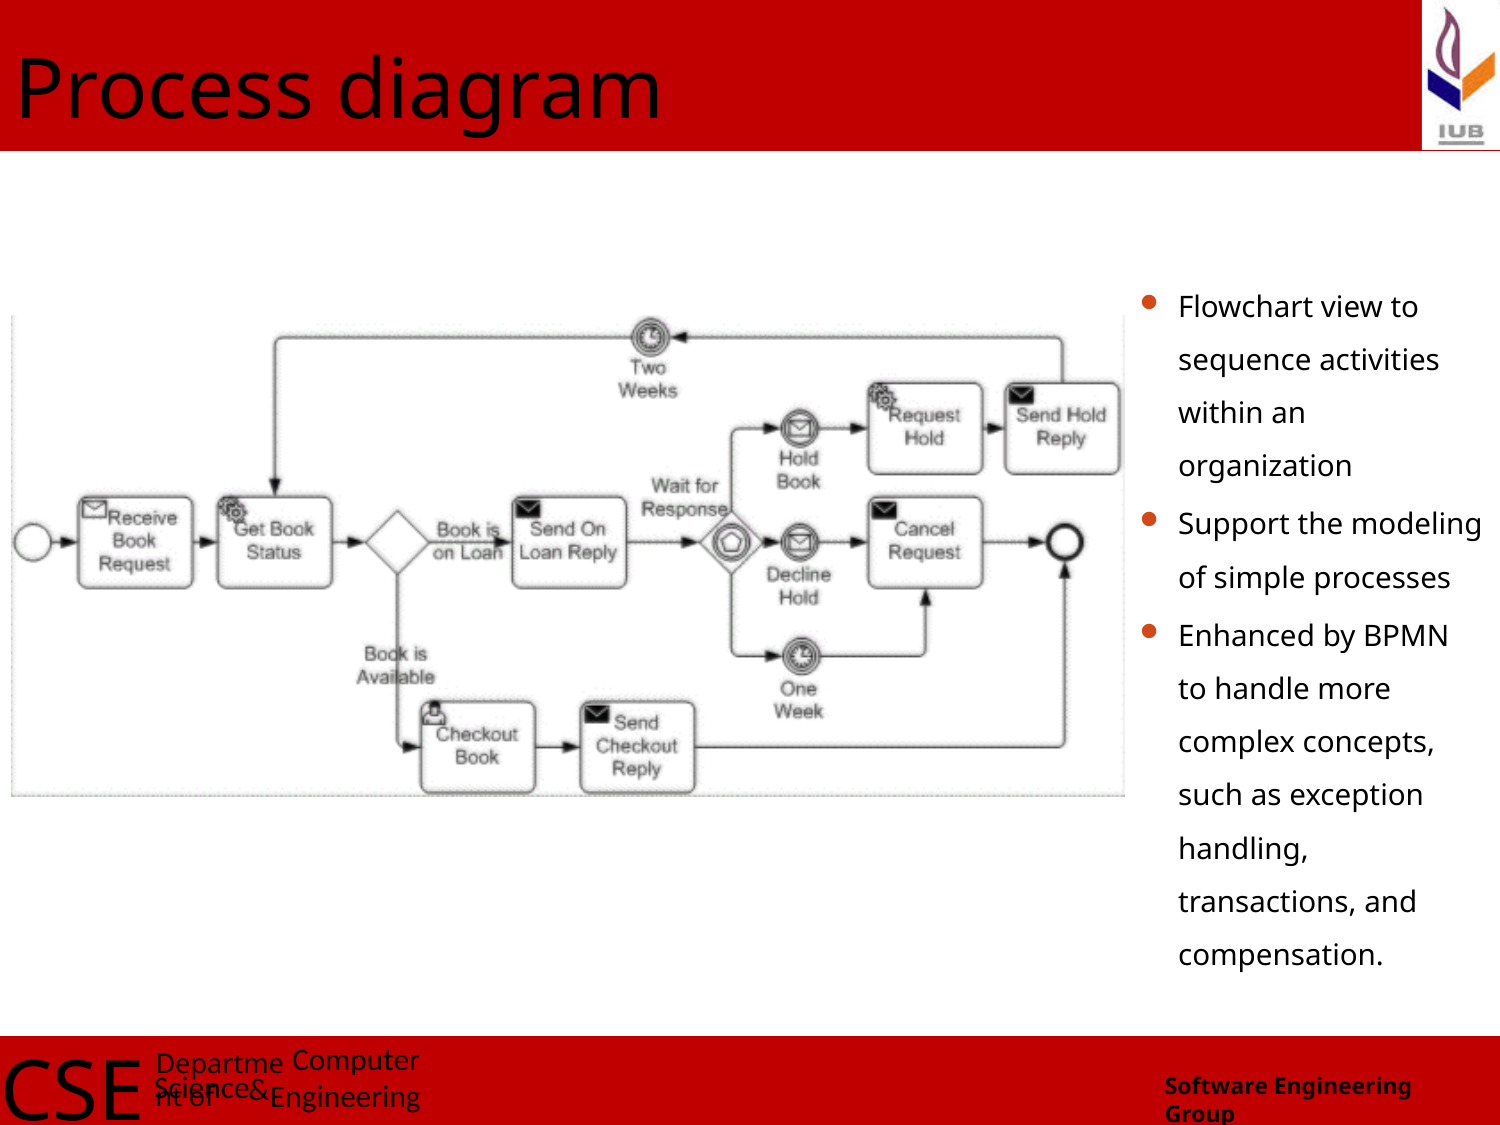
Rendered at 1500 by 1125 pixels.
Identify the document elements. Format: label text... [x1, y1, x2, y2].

list Flowchart view to sequence activities within an organization Support the modeling of simple processes Enhanced by BPMN to handle more complex concepts, such as exception handling, transactions, and compensation. [1125, 262, 1500, 1005]
picture [11, 315, 1126, 798]
title Process diagram [0, 0, 1500, 150]
